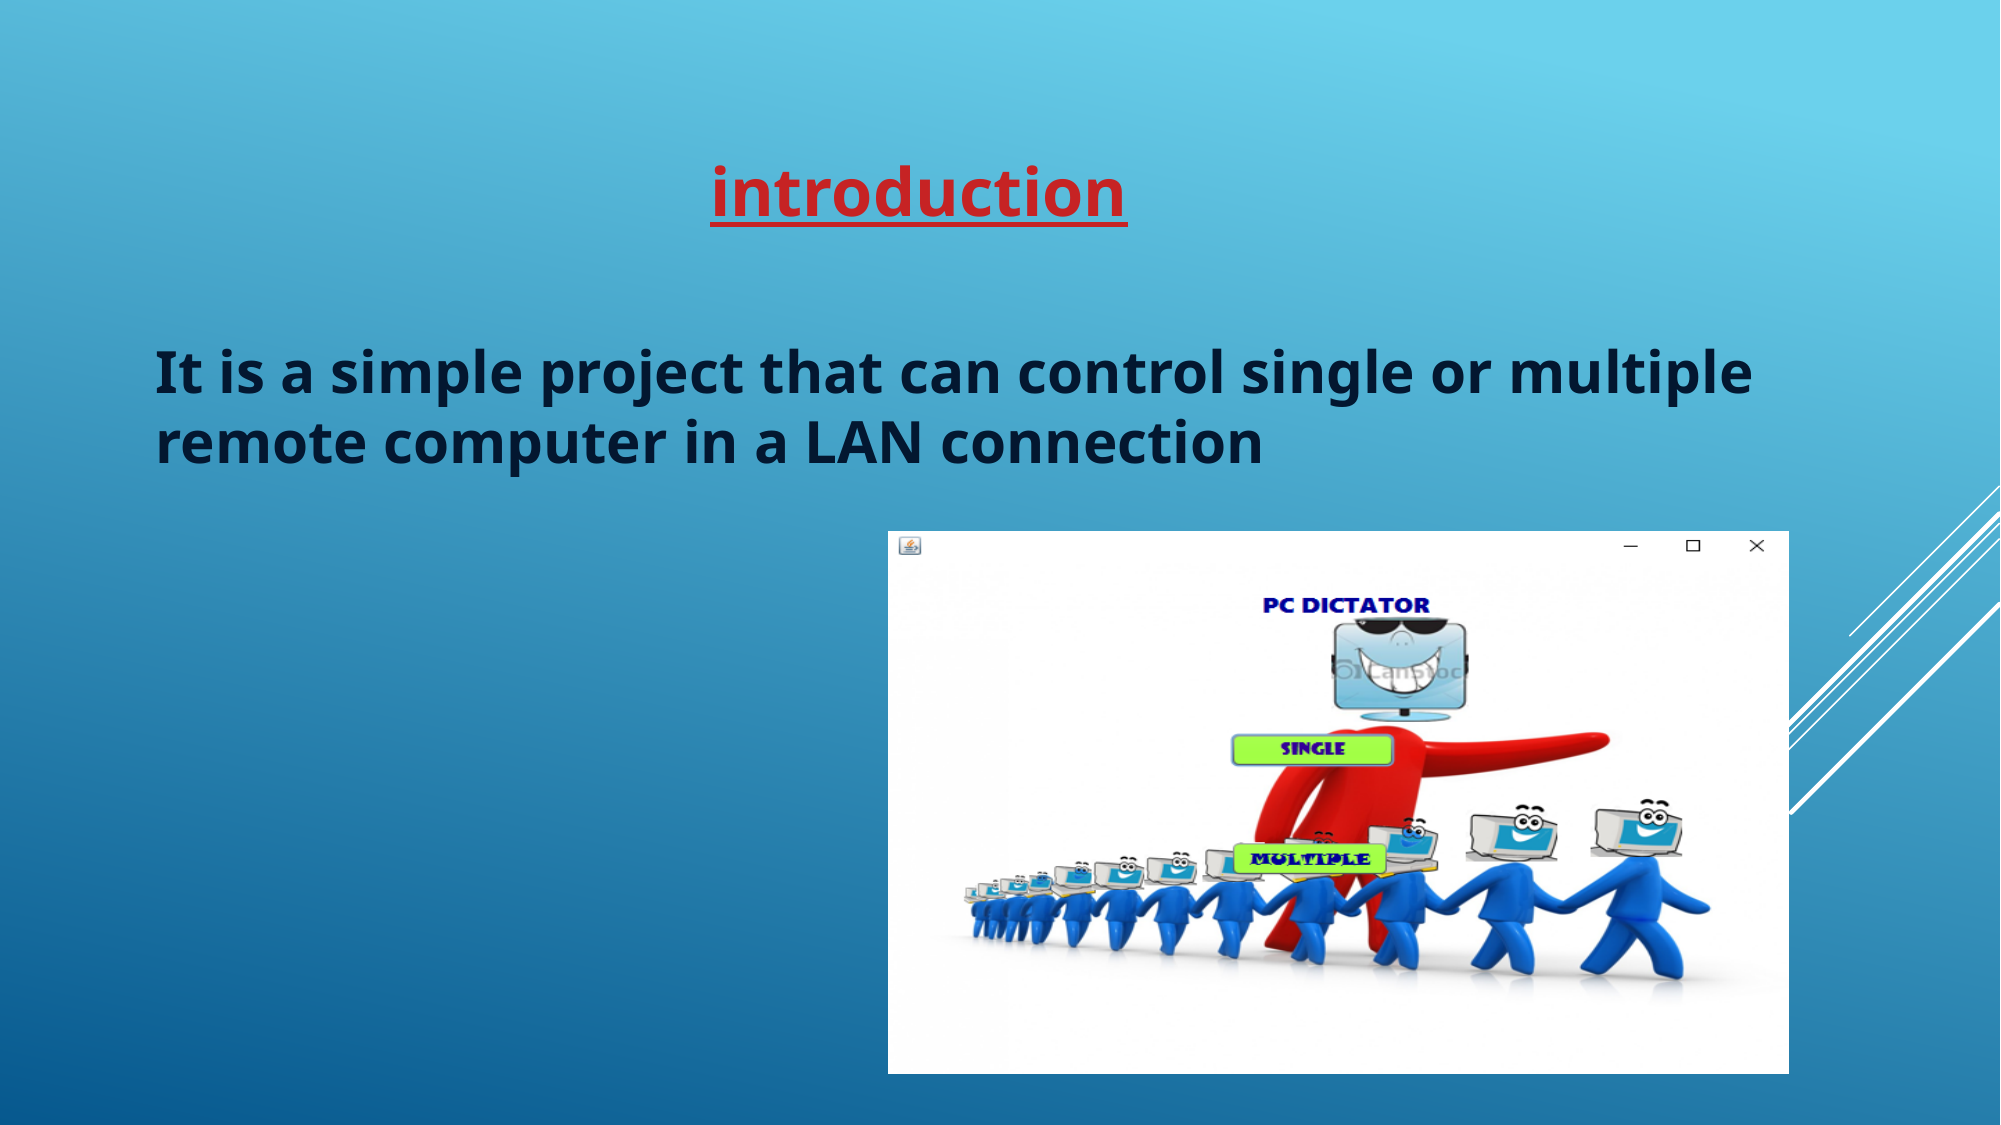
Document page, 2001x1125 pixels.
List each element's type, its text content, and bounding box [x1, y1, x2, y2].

text_box introduction [171, 142, 1667, 238]
picture [887, 531, 1789, 1074]
text_box It is a simple project that can control single or multiple remote computer in a LAN connection [140, 328, 1823, 483]
